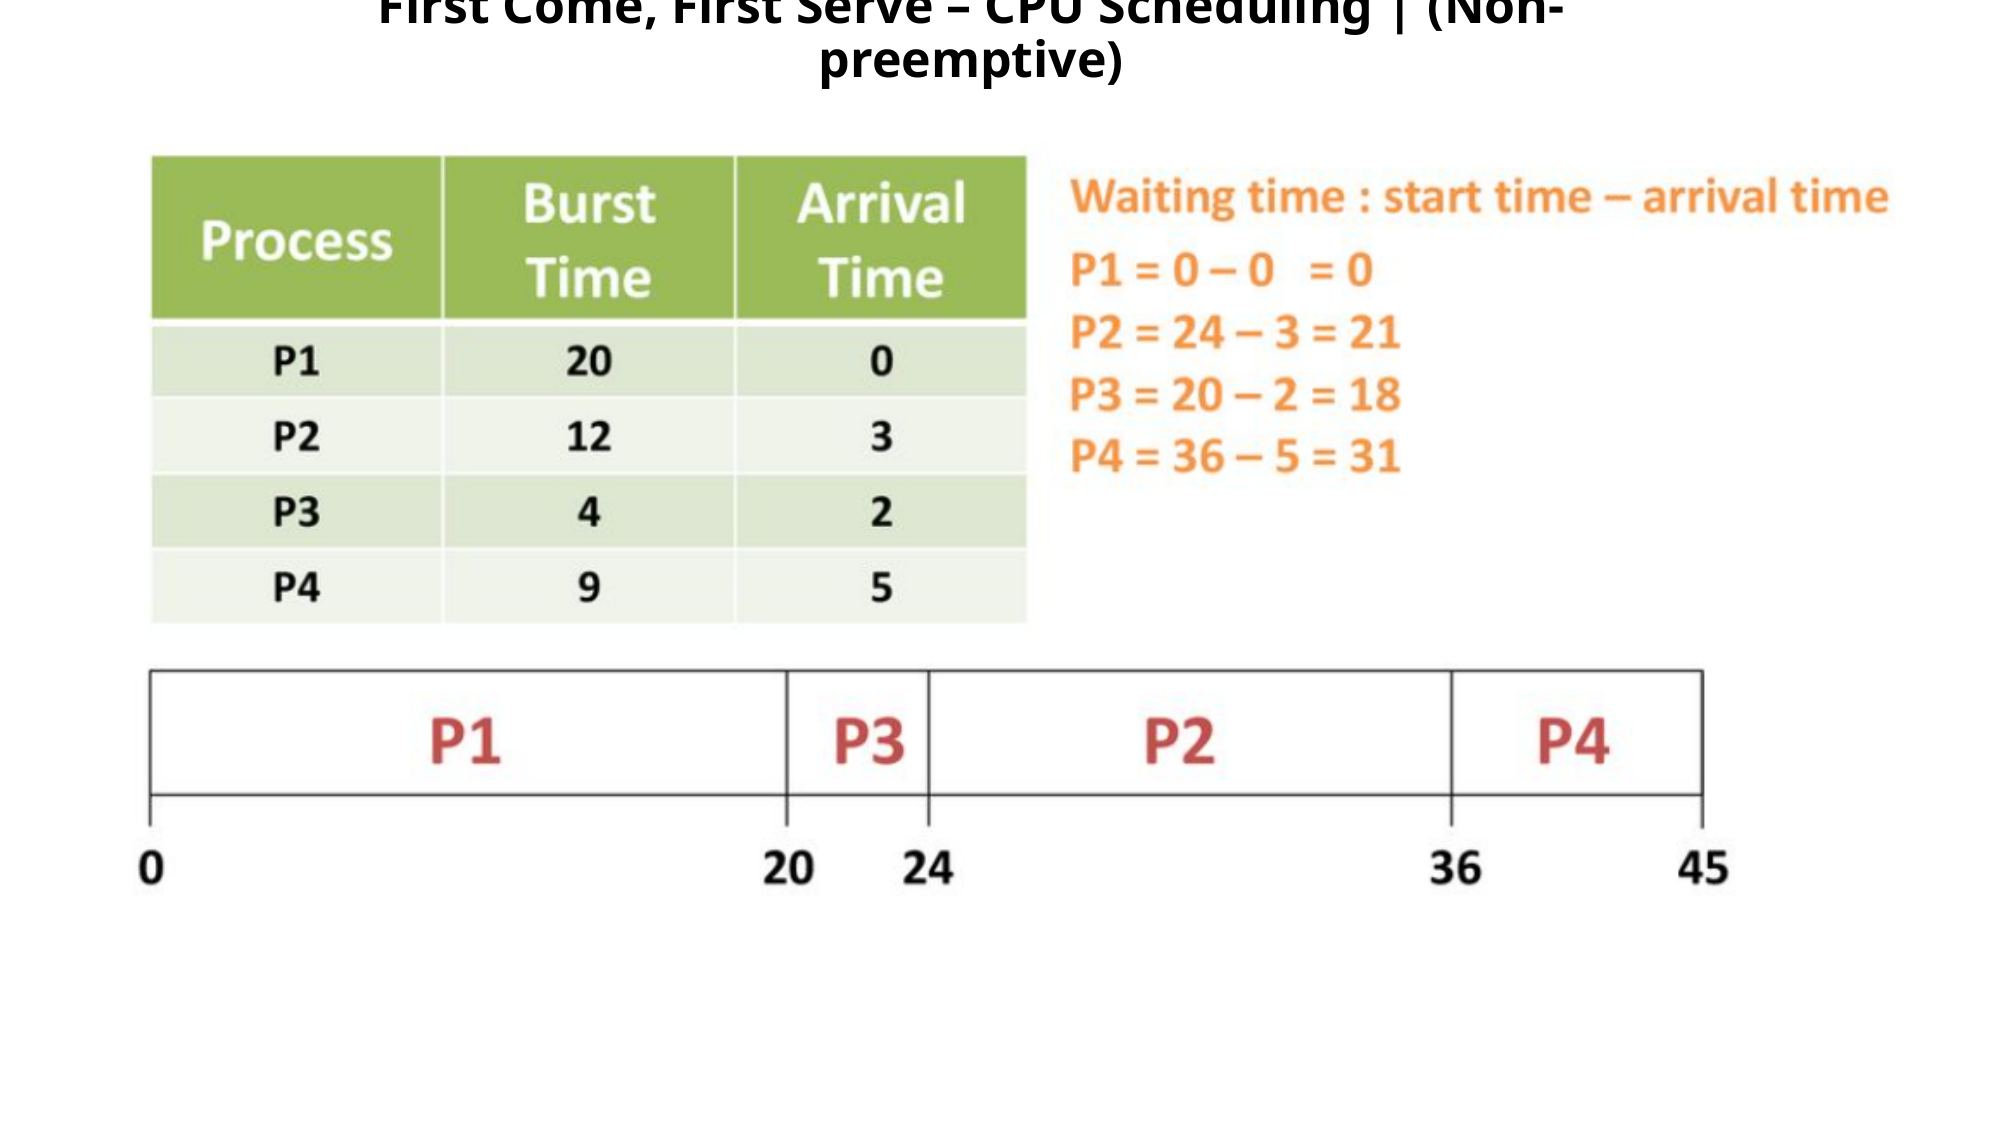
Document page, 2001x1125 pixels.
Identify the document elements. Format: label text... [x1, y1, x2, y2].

title First Come, First Serve – CPU Scheduling | (Non-preemptive) [221, 24, 1722, 96]
picture [124, 142, 1917, 964]
